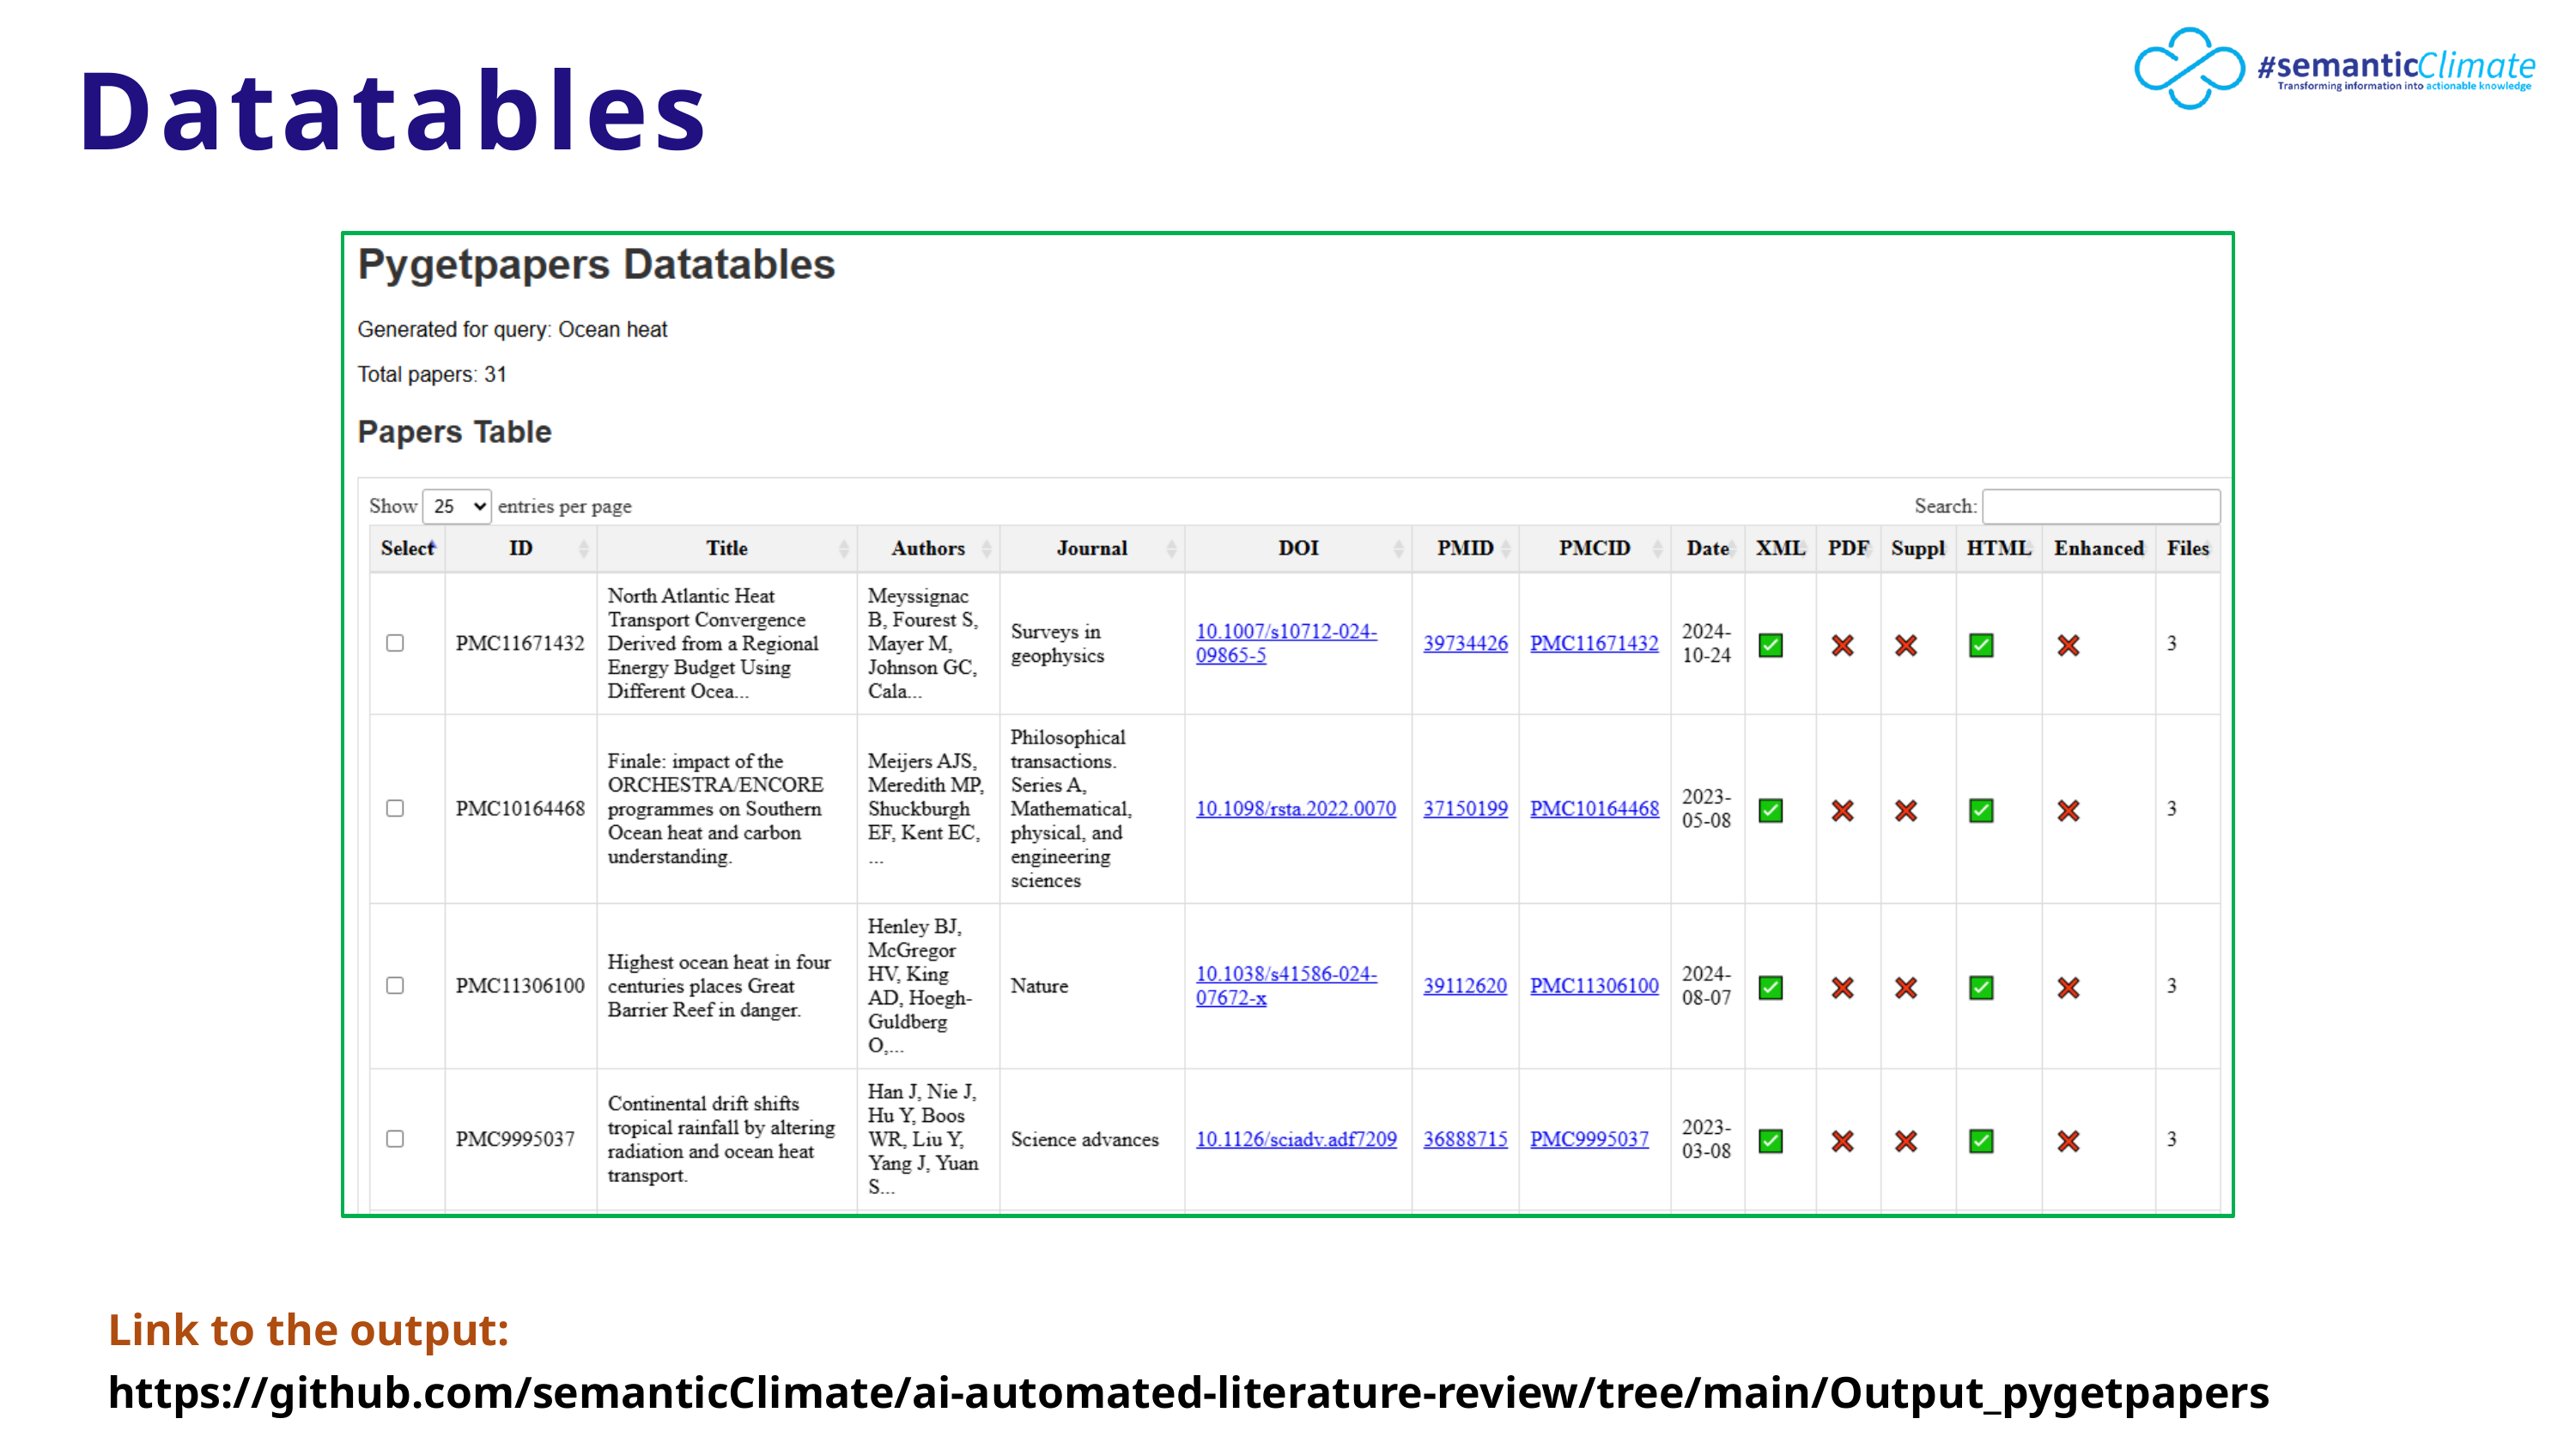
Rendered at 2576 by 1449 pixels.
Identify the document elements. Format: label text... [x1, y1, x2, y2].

text_box [342, 233, 2233, 1216]
text_box [2125, 15, 2548, 124]
text_box Link to the output: https://github.com/semanticClimate/ai-automated-literature-review/tree/main/Output_pygetpapers [106, 1291, 2378, 1417]
text_box Datatables [75, 21, 897, 172]
